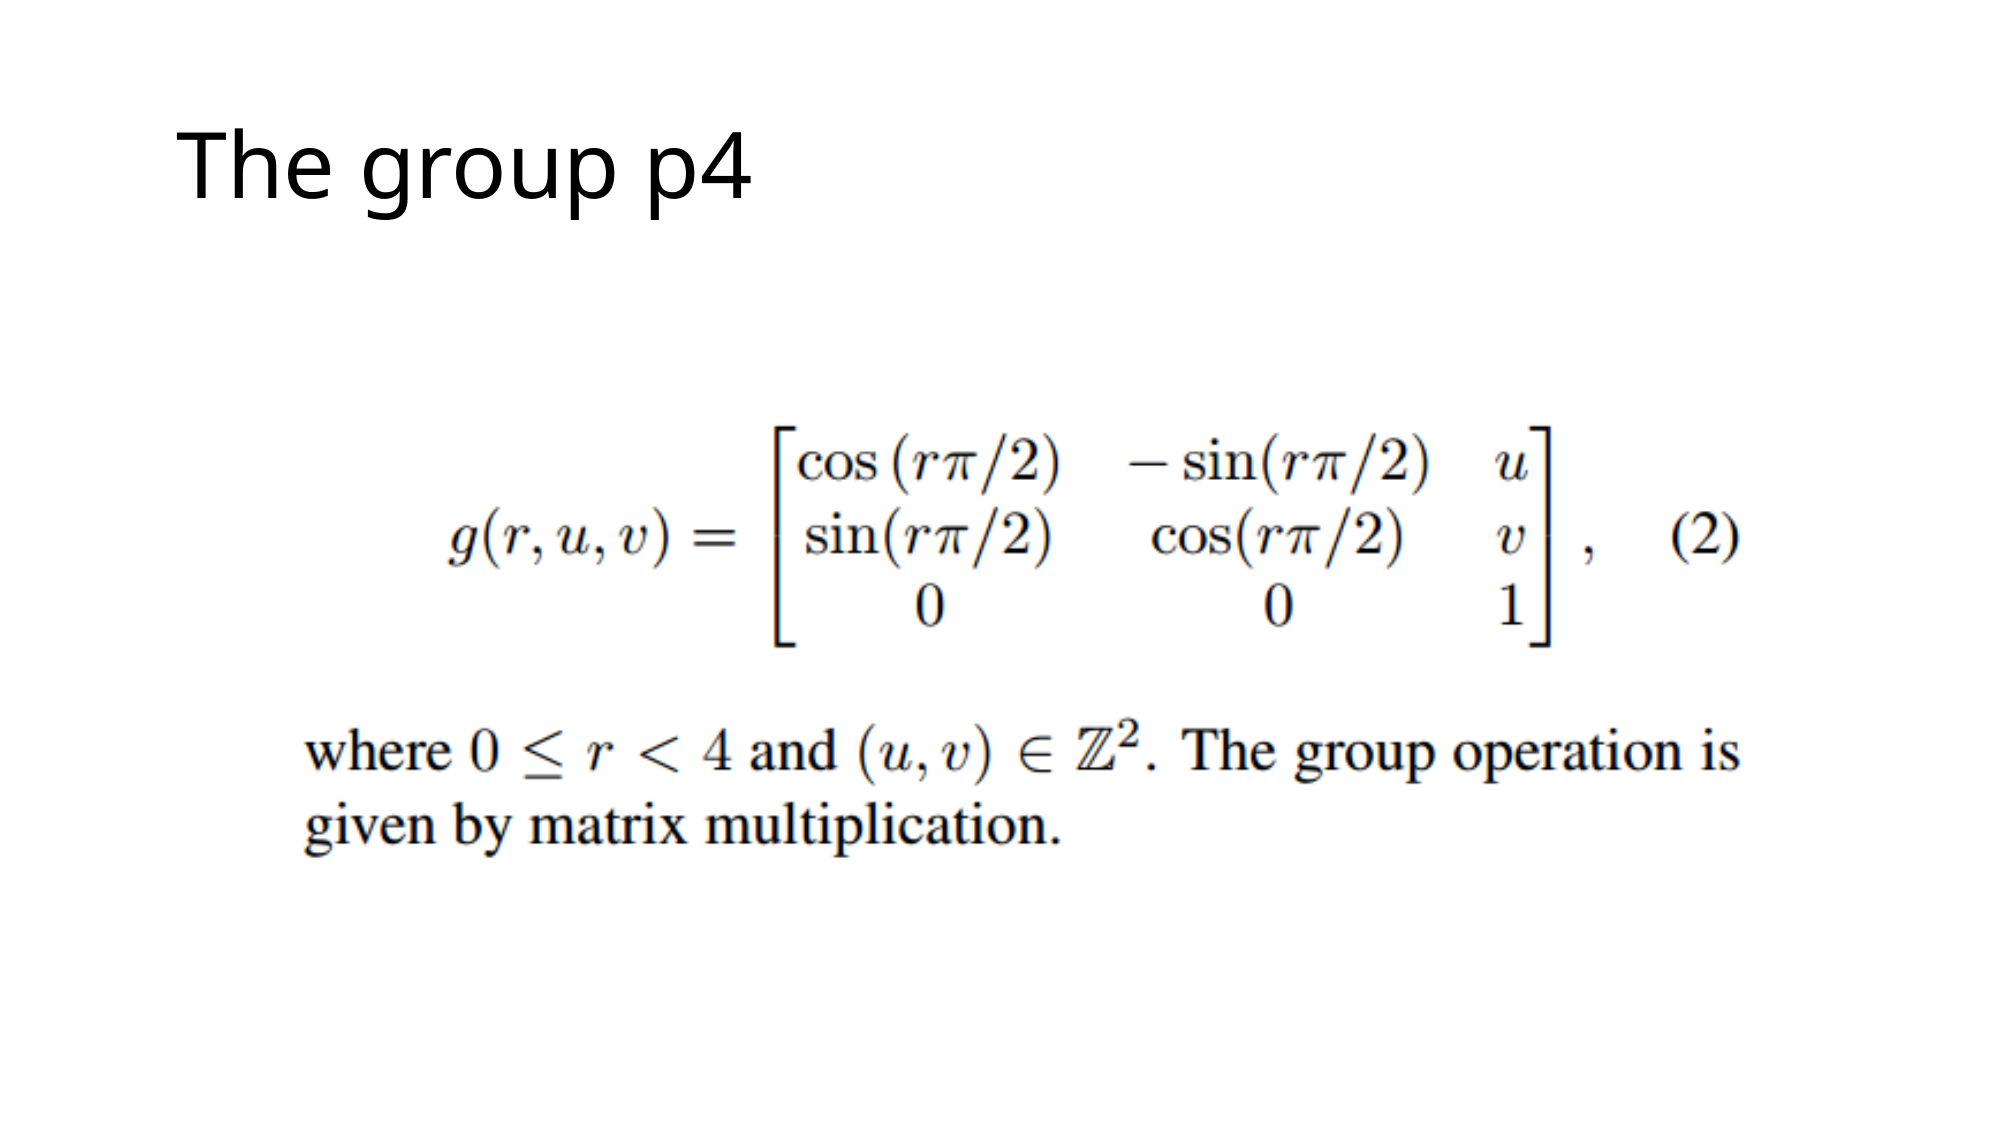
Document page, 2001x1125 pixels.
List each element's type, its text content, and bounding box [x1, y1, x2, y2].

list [268, 367, 1791, 888]
title The group p4 [137, 59, 1863, 278]
